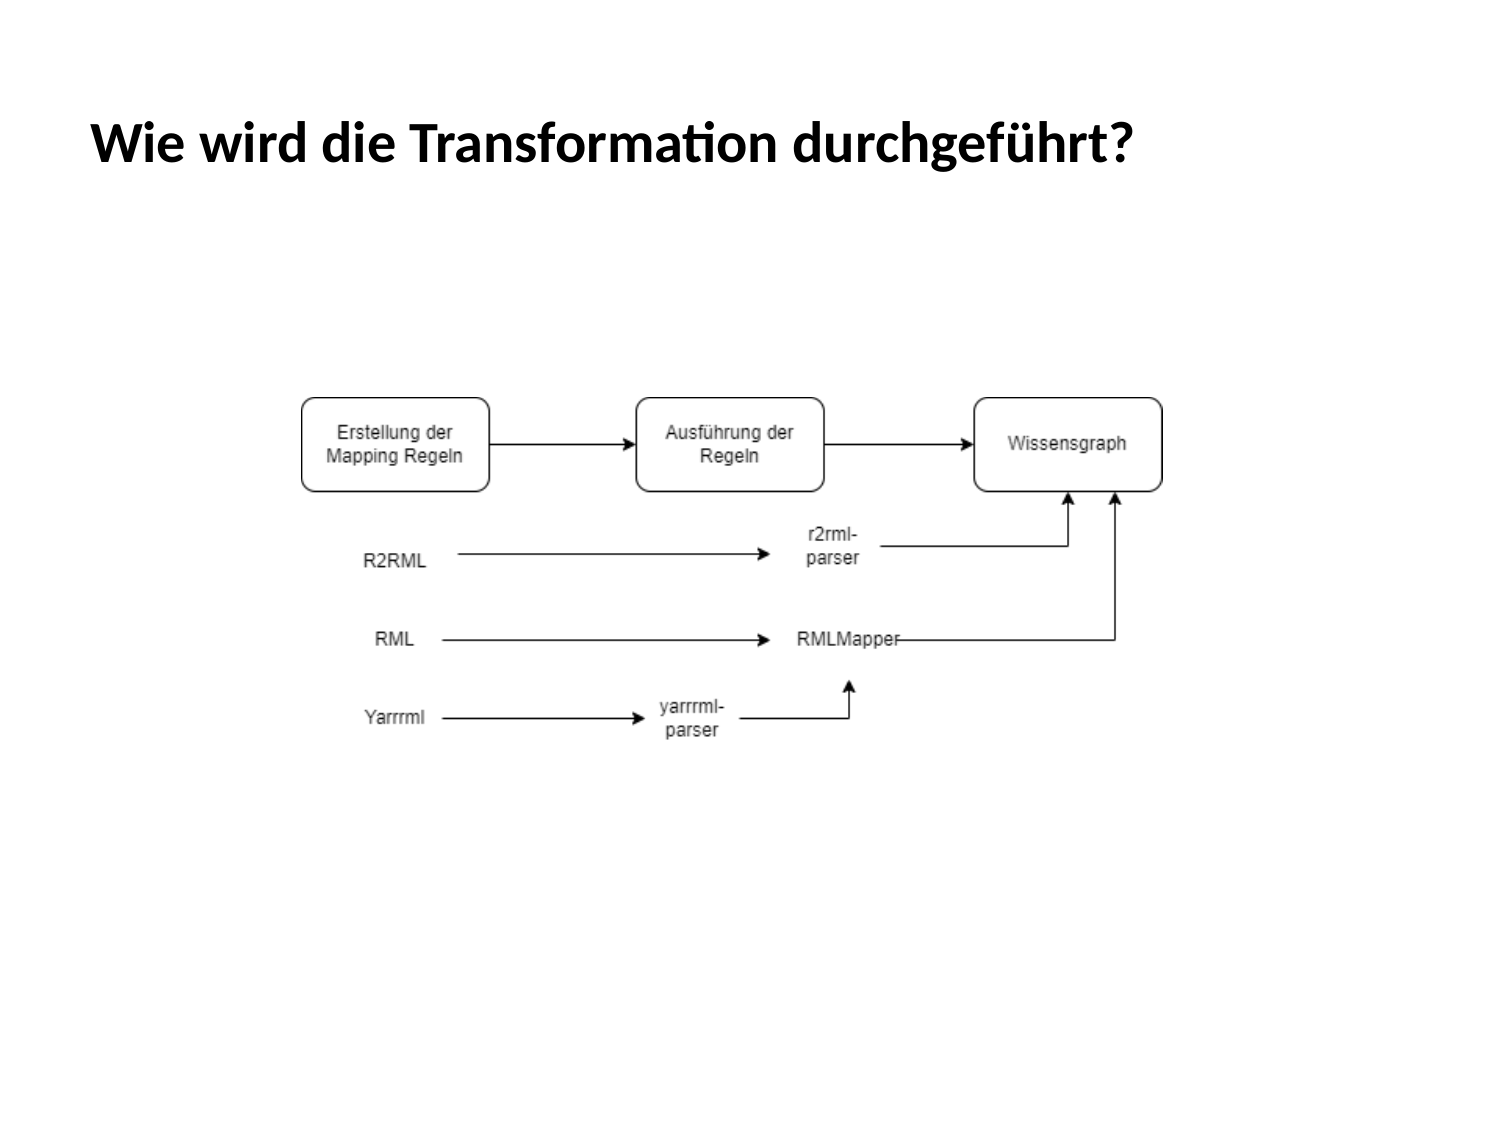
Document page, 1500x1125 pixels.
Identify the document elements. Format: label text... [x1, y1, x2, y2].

picture [300, 396, 1163, 743]
title Wie wird die Transformation durchgeführt? [75, 45, 1425, 233]
